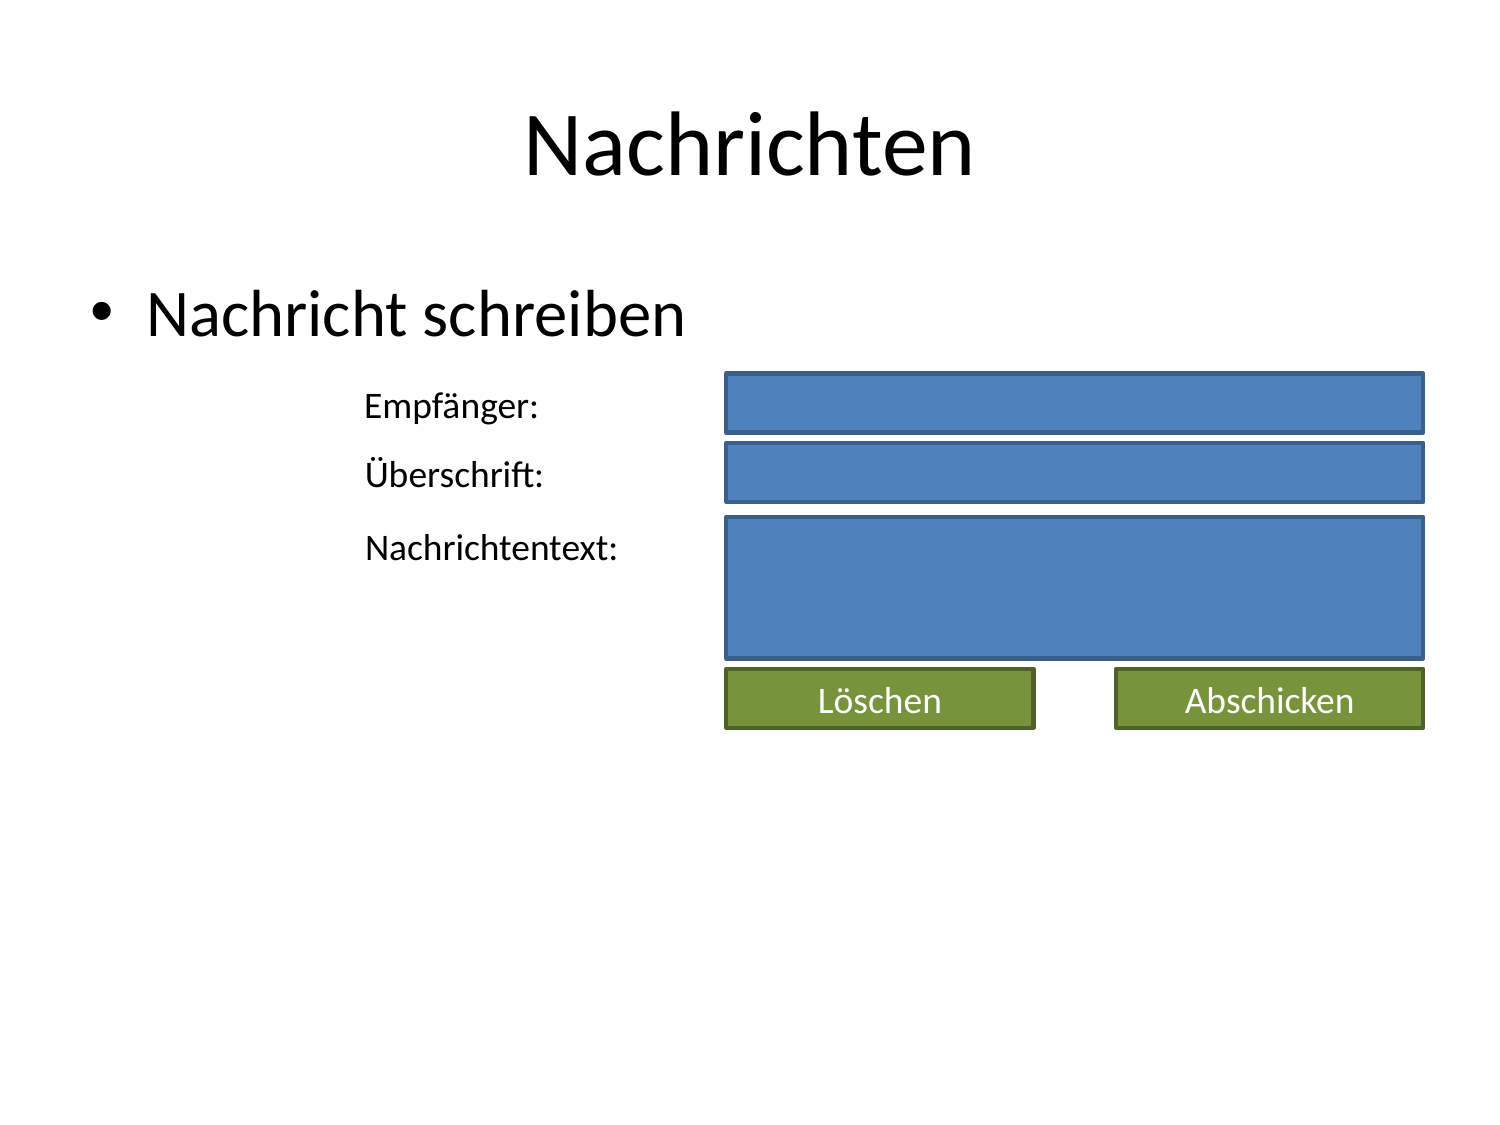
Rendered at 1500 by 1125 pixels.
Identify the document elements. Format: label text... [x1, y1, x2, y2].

text_box [724, 515, 1425, 661]
title Nachrichten [75, 45, 1425, 233]
text_box Abschicken [1114, 667, 1425, 730]
list Nachricht schreiben [75, 262, 1425, 1005]
text_box Überschrift: [350, 442, 560, 503]
text_box Löschen [724, 667, 1036, 730]
text_box Empfänger: [349, 373, 555, 434]
text_box Nachrichtentext: [350, 515, 634, 575]
text_box [724, 441, 1425, 504]
text_box [724, 371, 1425, 435]
